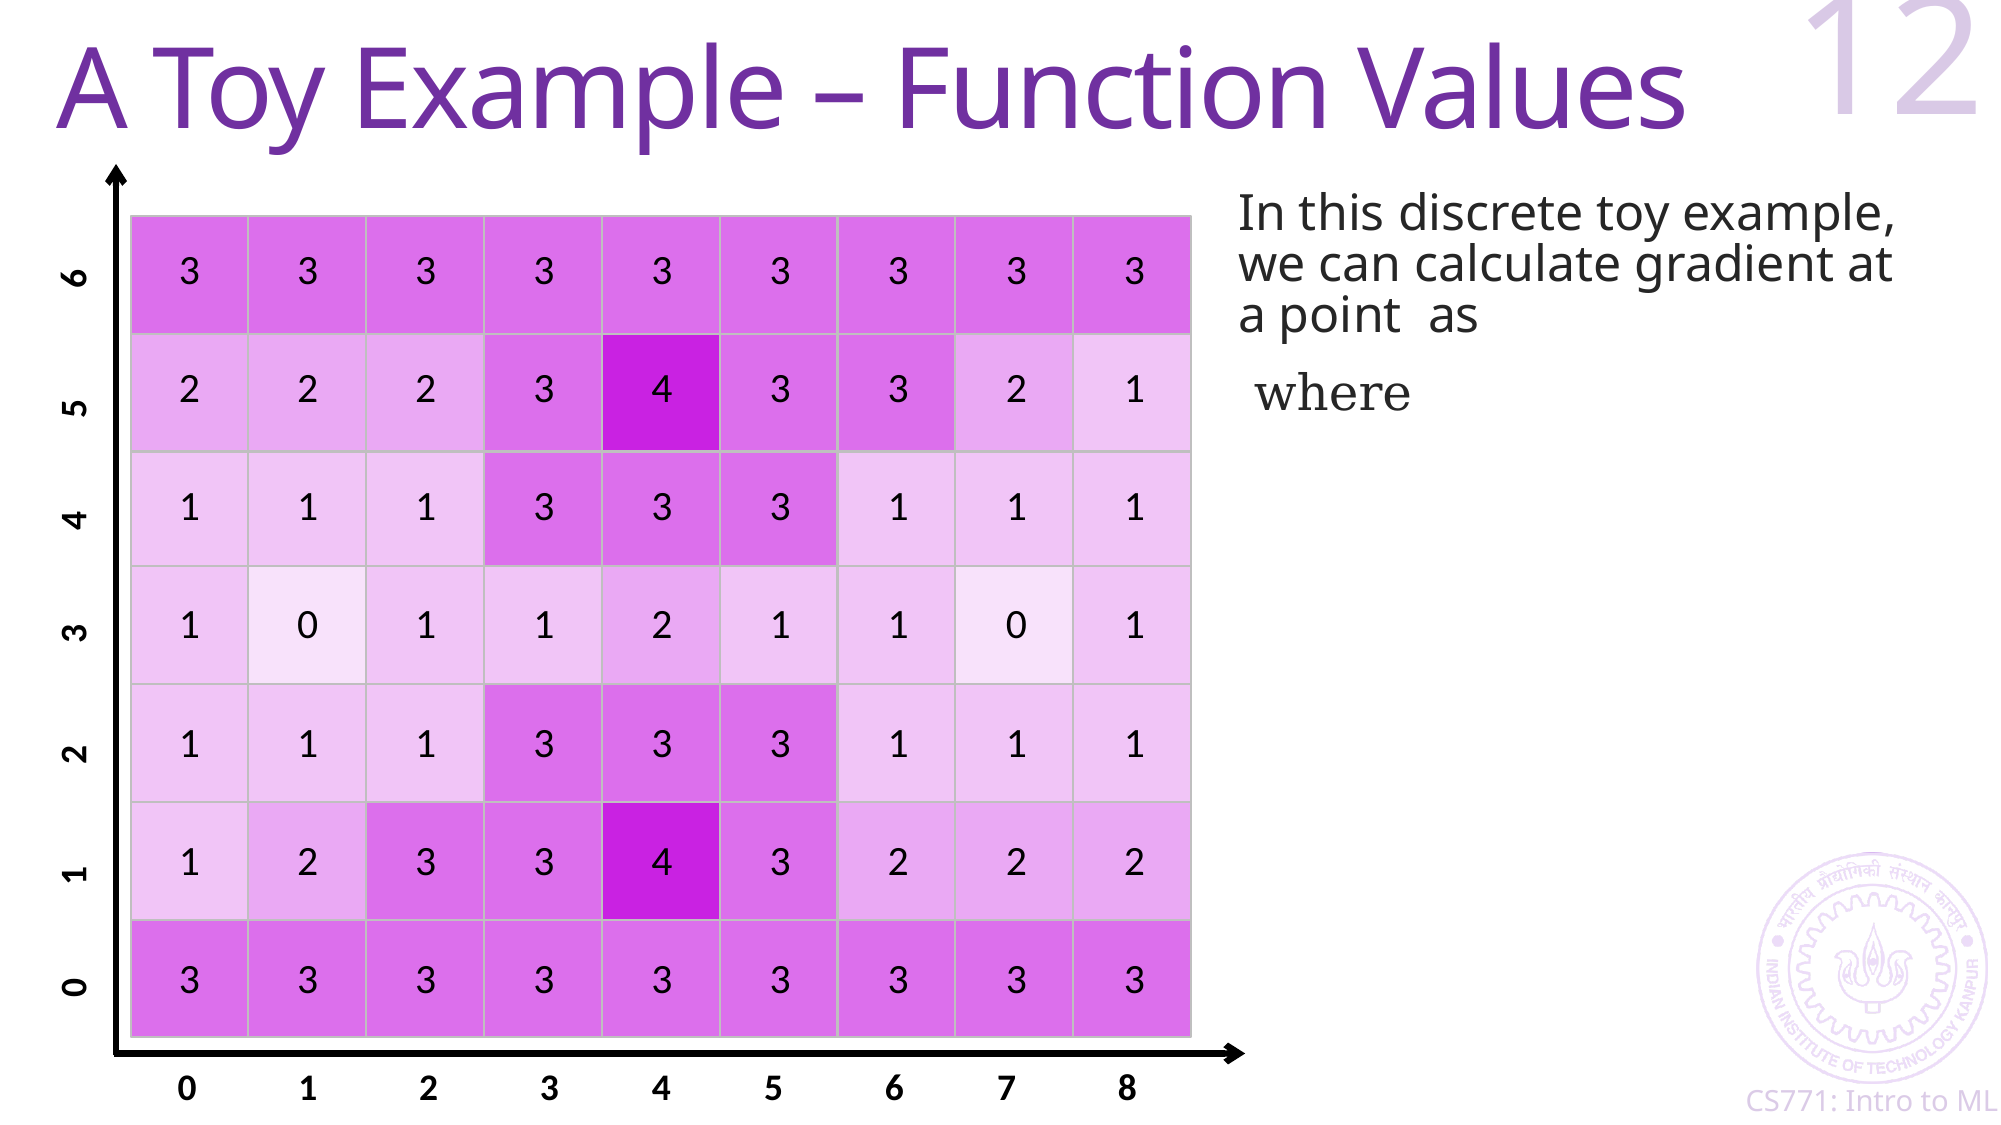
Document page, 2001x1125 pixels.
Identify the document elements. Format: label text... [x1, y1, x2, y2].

slide_number 12 [1520, 6, 2000, 183]
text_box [41, 163, 1246, 1117]
title A Toy Example – Function Values [41, 5, 1945, 183]
